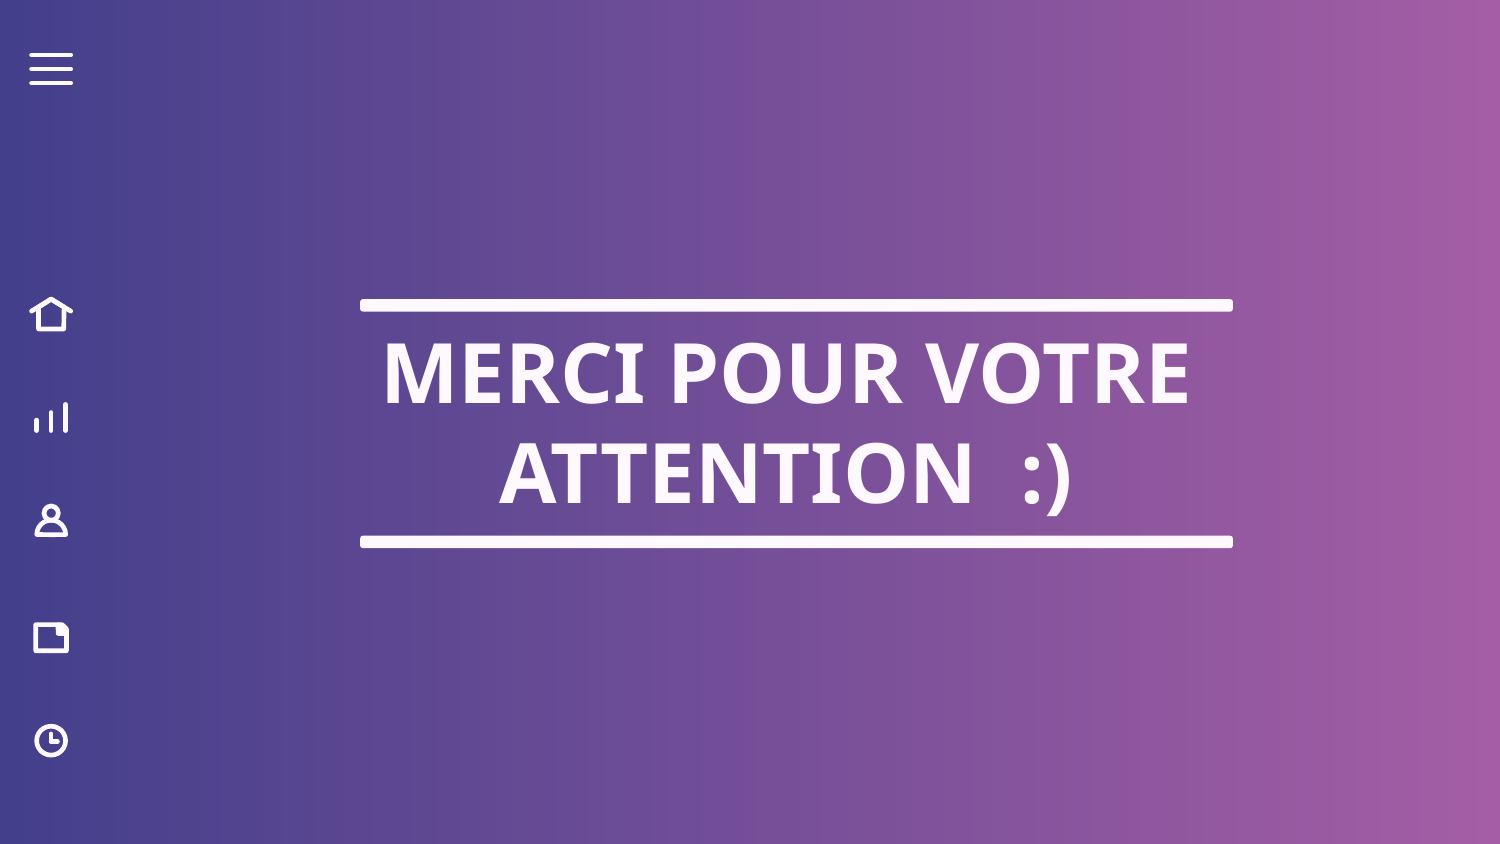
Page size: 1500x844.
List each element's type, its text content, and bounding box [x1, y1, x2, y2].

text_box [21, 707, 86, 772]
text_box [21, 388, 86, 452]
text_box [36, 725, 66, 756]
text_box [360, 299, 1233, 312]
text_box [36, 505, 66, 550]
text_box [31, 54, 71, 84]
text_box [360, 535, 1233, 549]
title MERCI POUR VOTRE ATTENTION :) [277, 372, 1296, 468]
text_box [35, 624, 67, 651]
text_box [21, 285, 86, 350]
text_box [21, 608, 86, 673]
text_box [18, 491, 83, 556]
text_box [31, 298, 71, 330]
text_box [36, 404, 66, 431]
